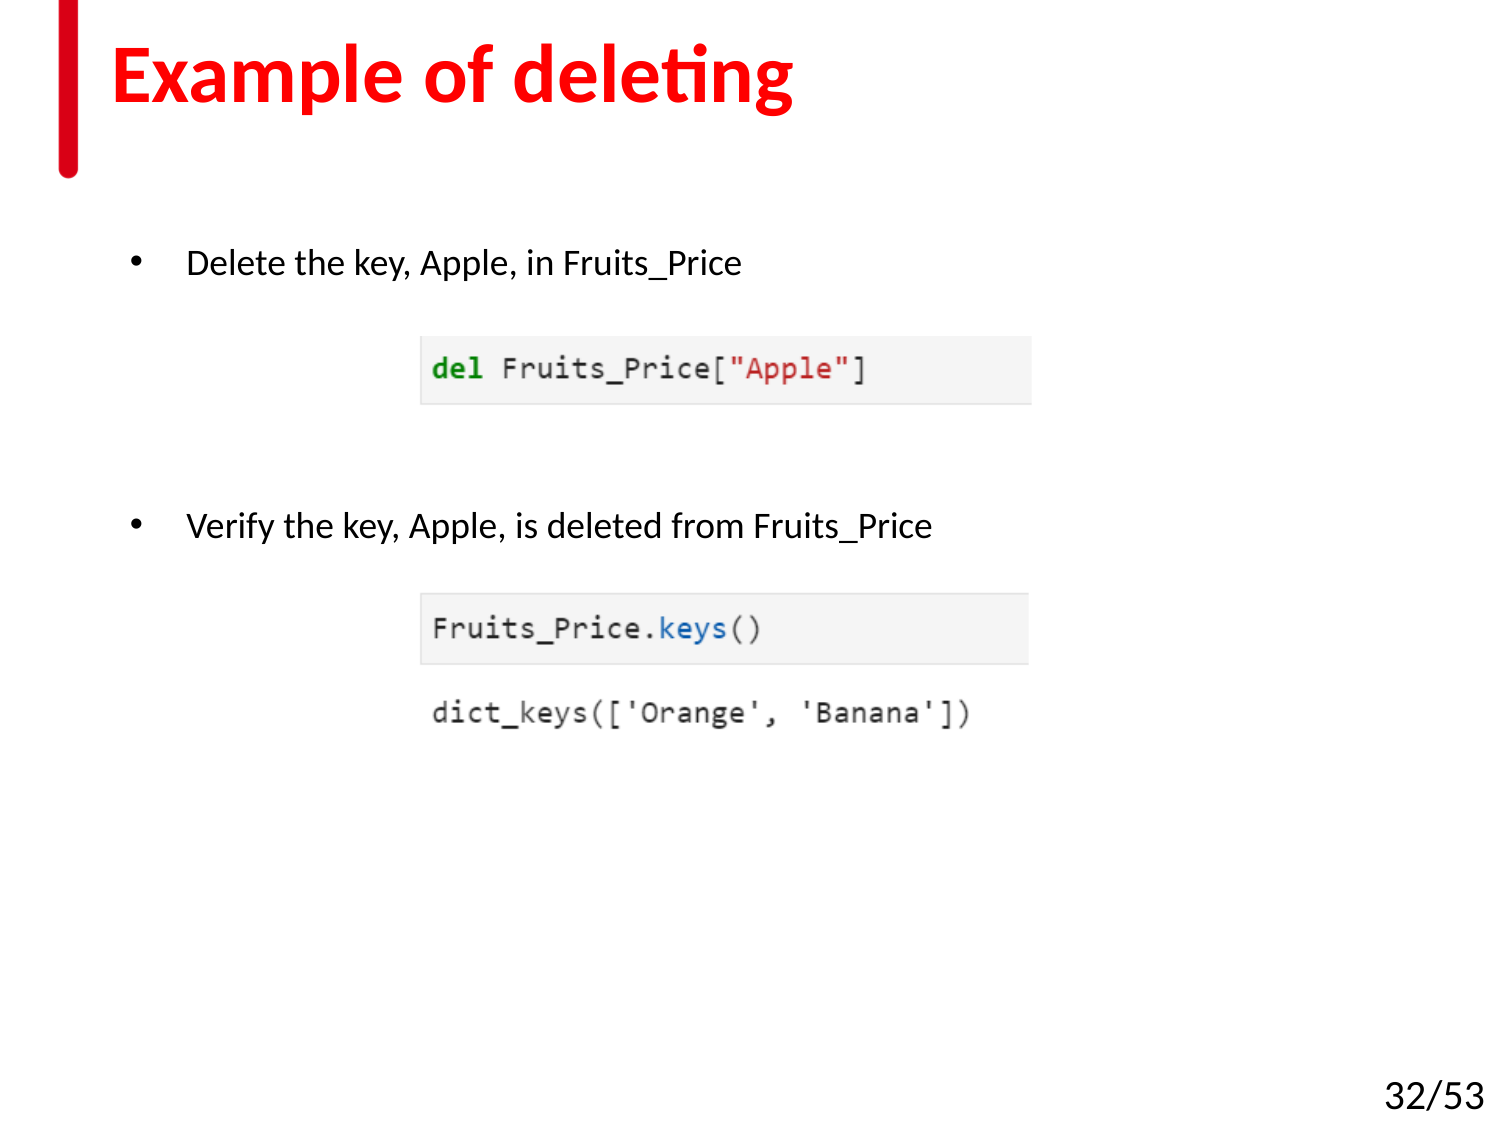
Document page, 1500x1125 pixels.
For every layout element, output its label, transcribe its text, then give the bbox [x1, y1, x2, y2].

picture [57, 0, 81, 200]
text_box Verify the key, Apple, is deleted from Fruits_Price [115, 493, 1009, 554]
picture [409, 336, 1032, 419]
picture [409, 579, 1029, 757]
text_box Delete the key, Apple, in Fruits_Price [115, 230, 1009, 291]
title Example of deleting [96, 0, 1425, 138]
